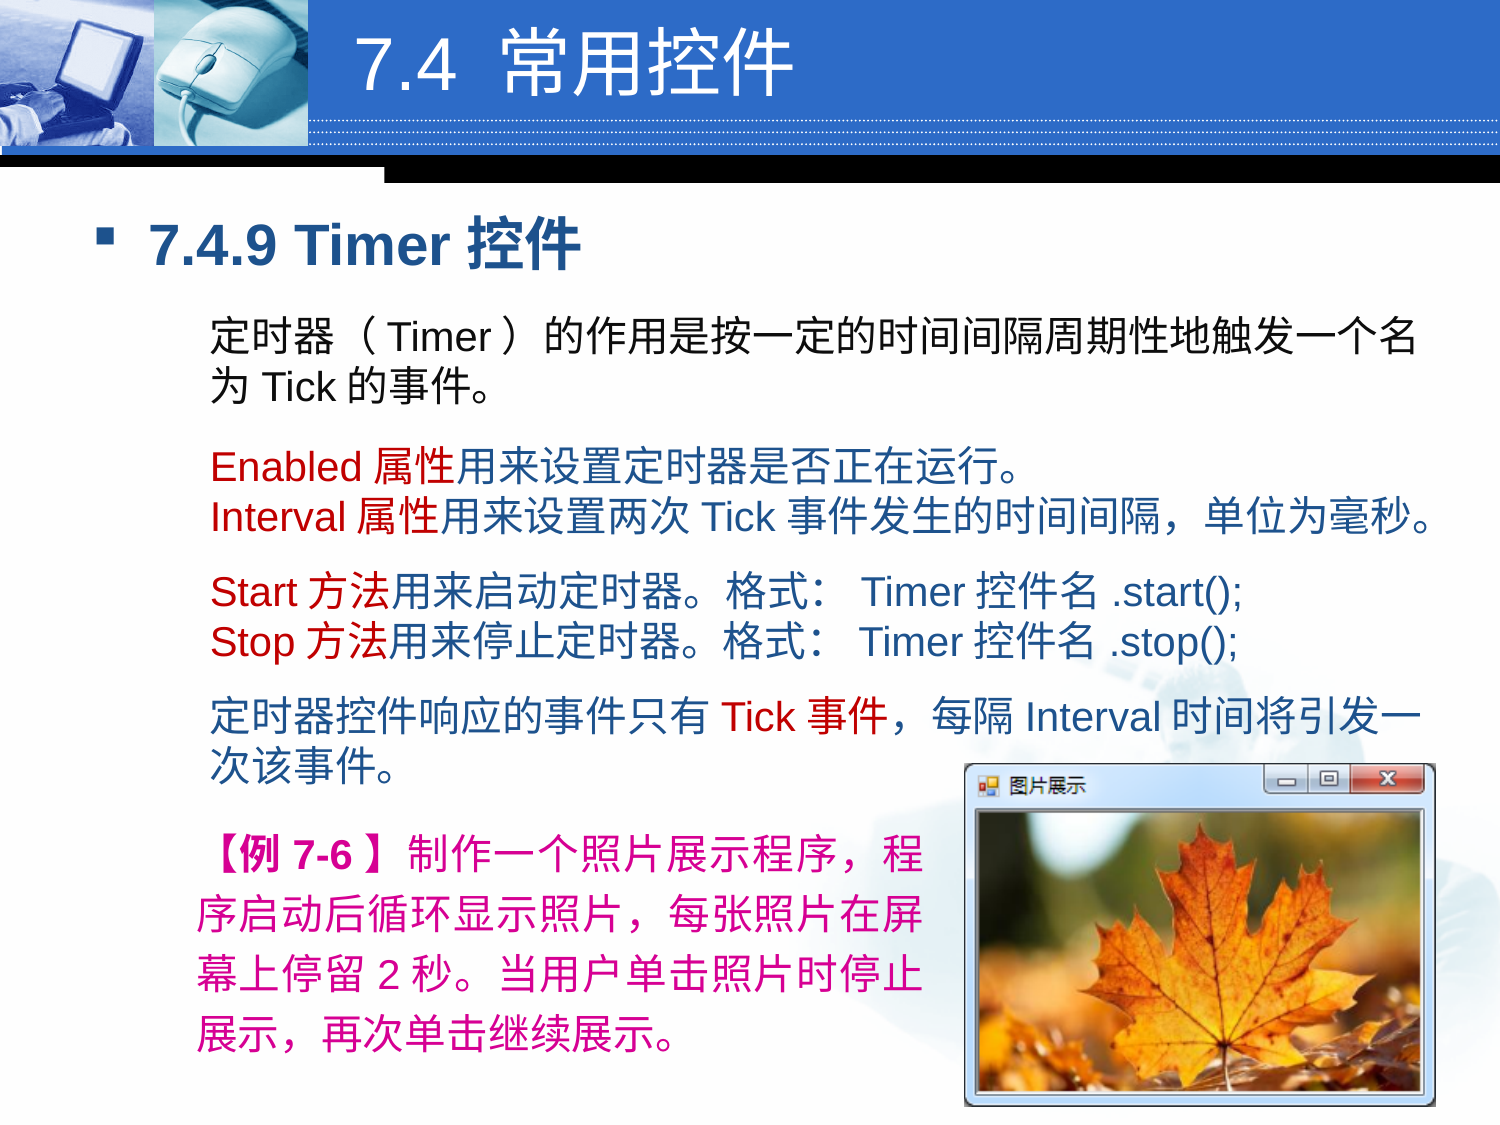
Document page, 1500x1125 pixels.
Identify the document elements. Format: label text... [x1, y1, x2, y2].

picture [0, 0, 308, 155]
text_box 定时器（Timer）的作用是按一定的时间间隔周期性地触发一个名为Tick的事件。 [195, 302, 1459, 418]
title 7.4 常用控件 [338, 16, 1376, 105]
list 7.4.9 Timer控件 [76, 208, 1427, 279]
text_box 【例7-6】制作一个照片展示程序，程序启动后循环显示照片，每张照片在屏幕上停留2秒。当用户单击照片时停止展示，再次单击继续展示。 [181, 810, 939, 1066]
text_box Enabled属性用来设置定时器是否正在运行。 Interval属性用来设置两次Tick事件发生的时间间隔，单位为毫秒。 Start方法用来启动定时器。格式：Timer控件名.start(); Stop方法用来停止定时器。格式：Timer控件名.stop(); 定时器控件响应的事件只有Tick事件，每隔Interval时间将引发一次该事件。 [195, 432, 1471, 798]
picture [0, 167, 1500, 1125]
